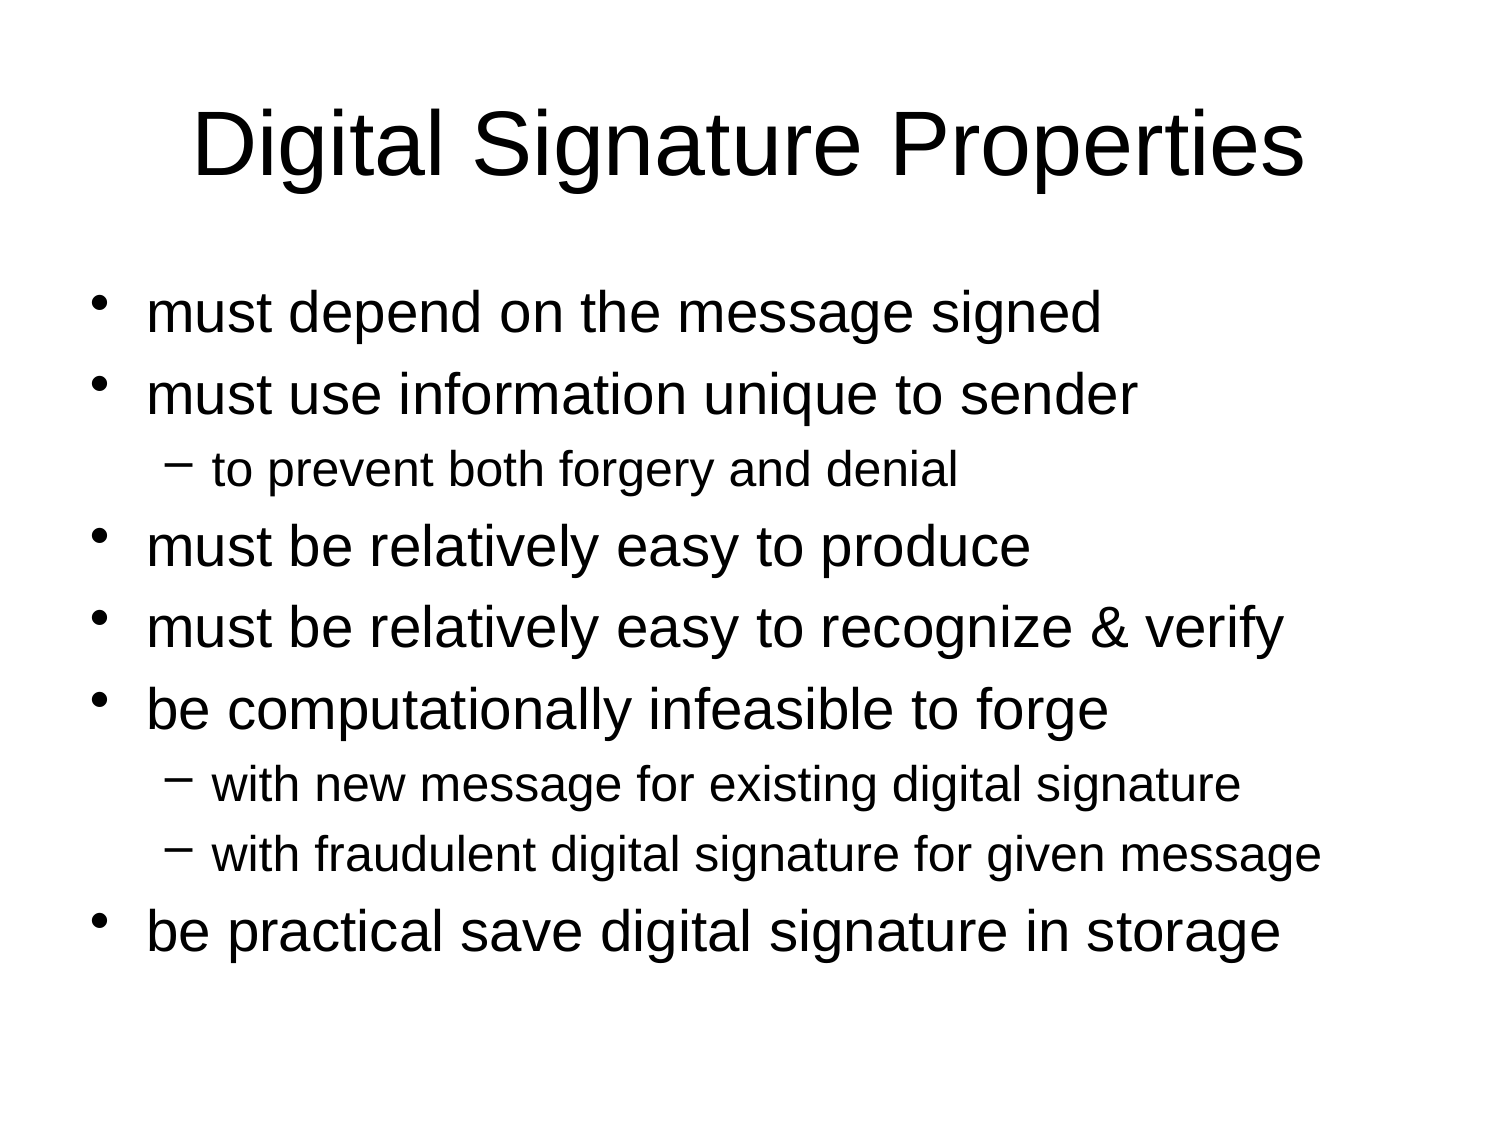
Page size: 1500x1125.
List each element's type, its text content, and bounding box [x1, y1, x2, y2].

list must depend on the message signed must use information unique to sender to prevent both forgery and denial must be relatively easy to produce must be relatively easy to recognize & verify be computationally infeasible to forge with new message for existing digital signature with fraudulent digital signature for given message be practical save digital signature in storage [74, 266, 1426, 1048]
title Digital Signature Properties [74, 44, 1426, 233]
